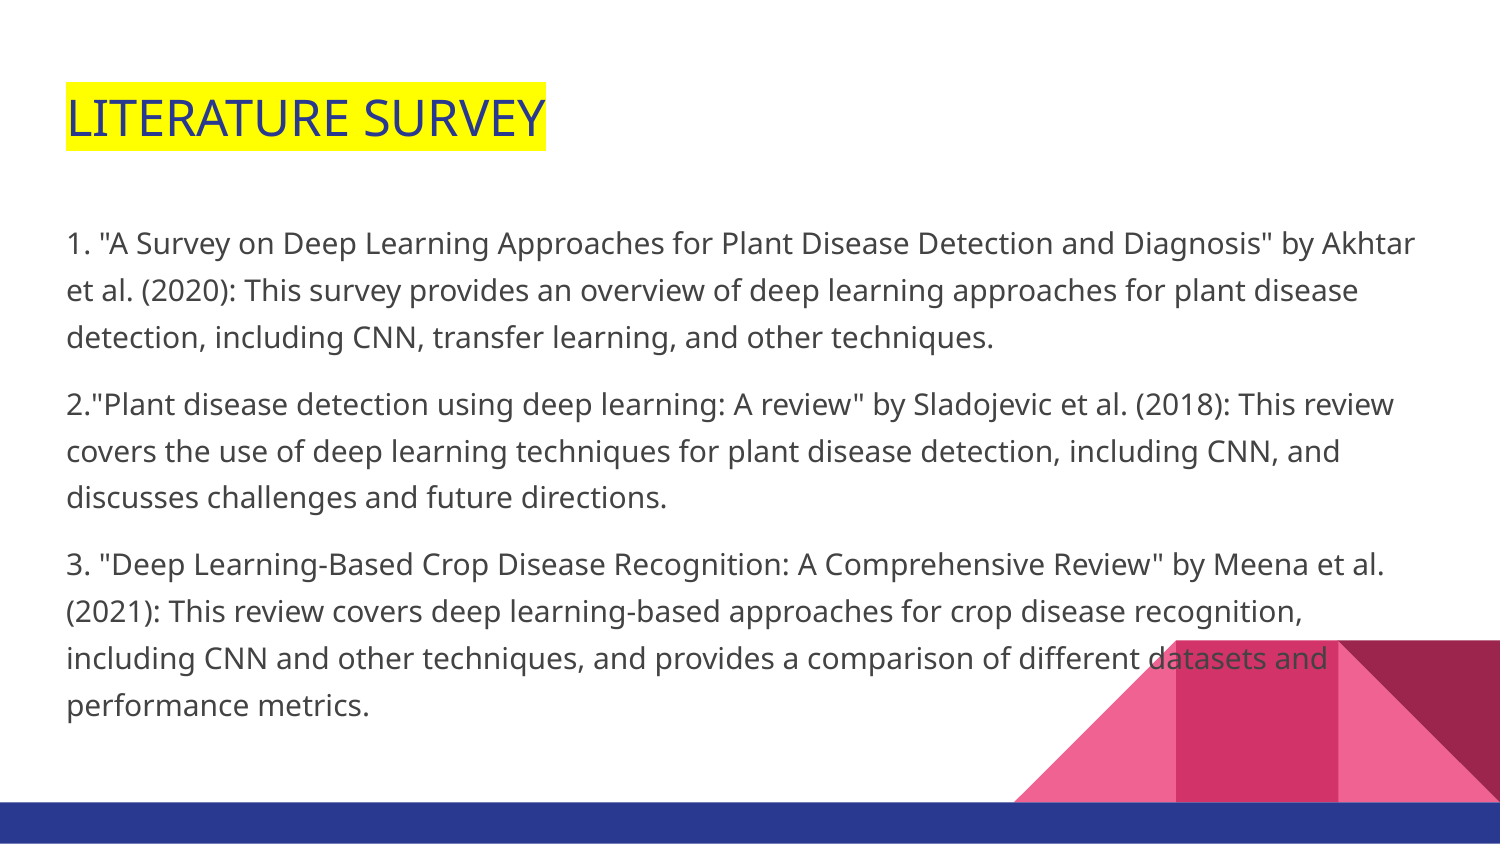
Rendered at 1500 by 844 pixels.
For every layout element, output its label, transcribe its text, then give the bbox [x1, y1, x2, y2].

list 1. "A Survey on Deep Learning Approaches for Plant Disease Detection and Diagnosis" by Akhtar et al. (2020): This survey provides an overview of deep learning approaches for plant disease detection, including CNN, transfer learning, and other techniques. 2."Plant disease detection using deep learning: A review" by Sladojevic et al. (2018): This review covers the use of deep learning techniques for plant disease detection, including CNN, and discusses challenges and future directions. 3. "Deep Learning-Based Crop Disease Recognition: A Comprehensive Review" by Meena et al. (2021): This review covers deep learning-based approaches for crop disease recognition, including CNN and other techniques, and provides a comparison of different datasets and performance metrics. [51, 201, 1449, 750]
title LITERATURE SURVEY [51, 67, 1449, 167]
